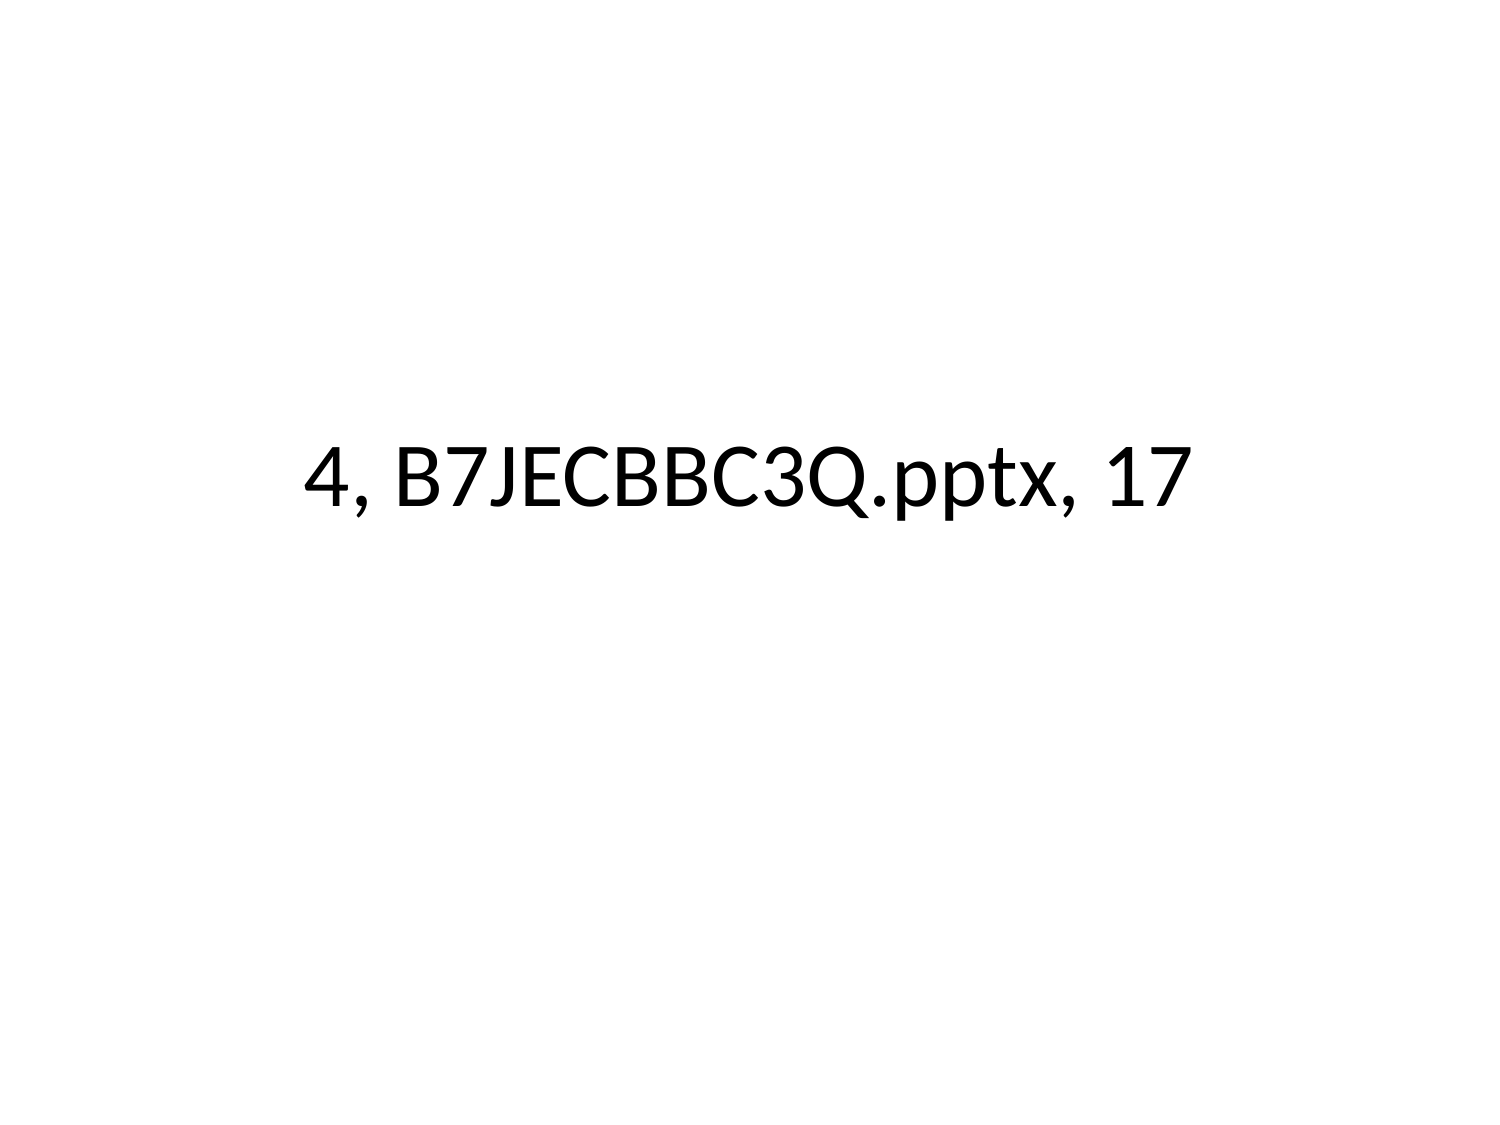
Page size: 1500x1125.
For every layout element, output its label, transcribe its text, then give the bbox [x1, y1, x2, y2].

title 4, B7JECBBC3Q.pptx, 17 [112, 349, 1388, 591]
